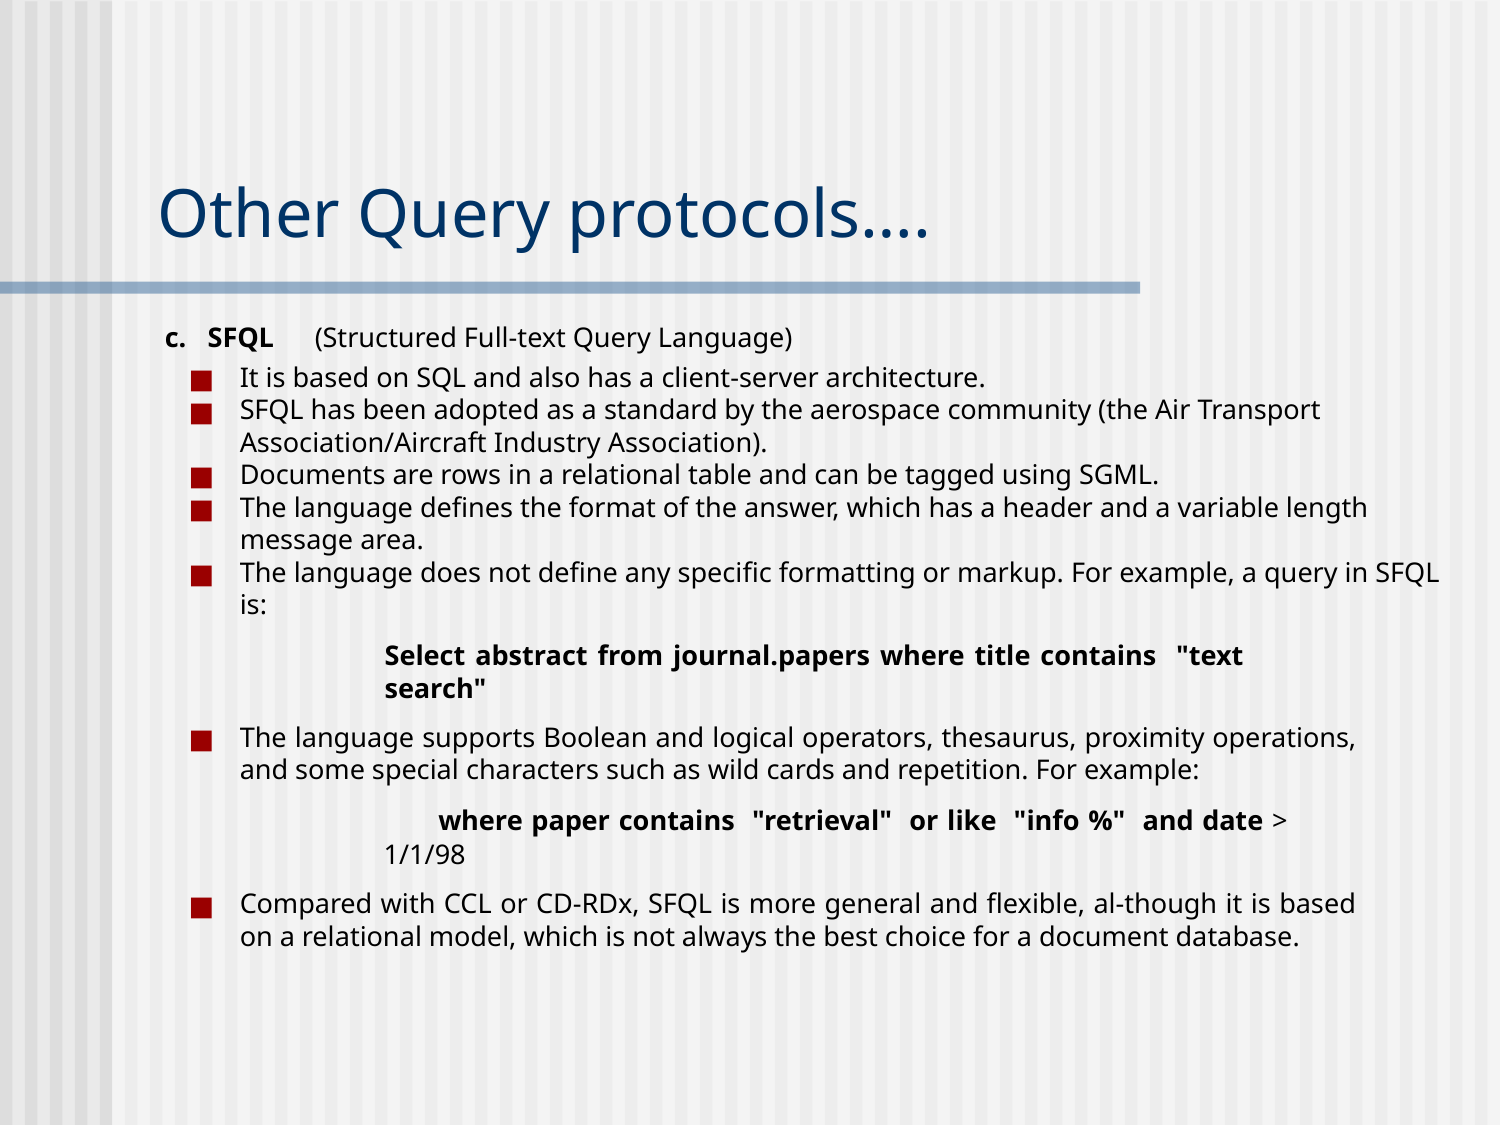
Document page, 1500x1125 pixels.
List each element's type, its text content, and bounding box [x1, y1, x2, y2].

list c. SFQL (Structured Full-text Query Language) It is based on SQL and also has a client-server architecture. SFQL has been adopted as a standard by the aerospace community (the Air Transport Association/Aircraft Industry Association). Documents are rows in a relational table and can be tagged using SGML. The language defines the format of the answer, which has a header and a variable length message area. The language does not define any specific formatting or markup. For example, a query in SFQL is: Select abstract from journal.papers where title contains "text search" The language supports Boolean and logical operators, thesaurus, proximity operations, and some special characters such as wild cards and repetition. For example: where paper contains "retrieval" or like "info %" and date > 1/1/98 Compared with CCL or CD-RDx, SFQL is more general and flexible, al-though it is based on a relational model, which is not always the best choice for a document database. [149, 312, 1481, 1000]
title Other Query protocols…. [142, 145, 1482, 349]
